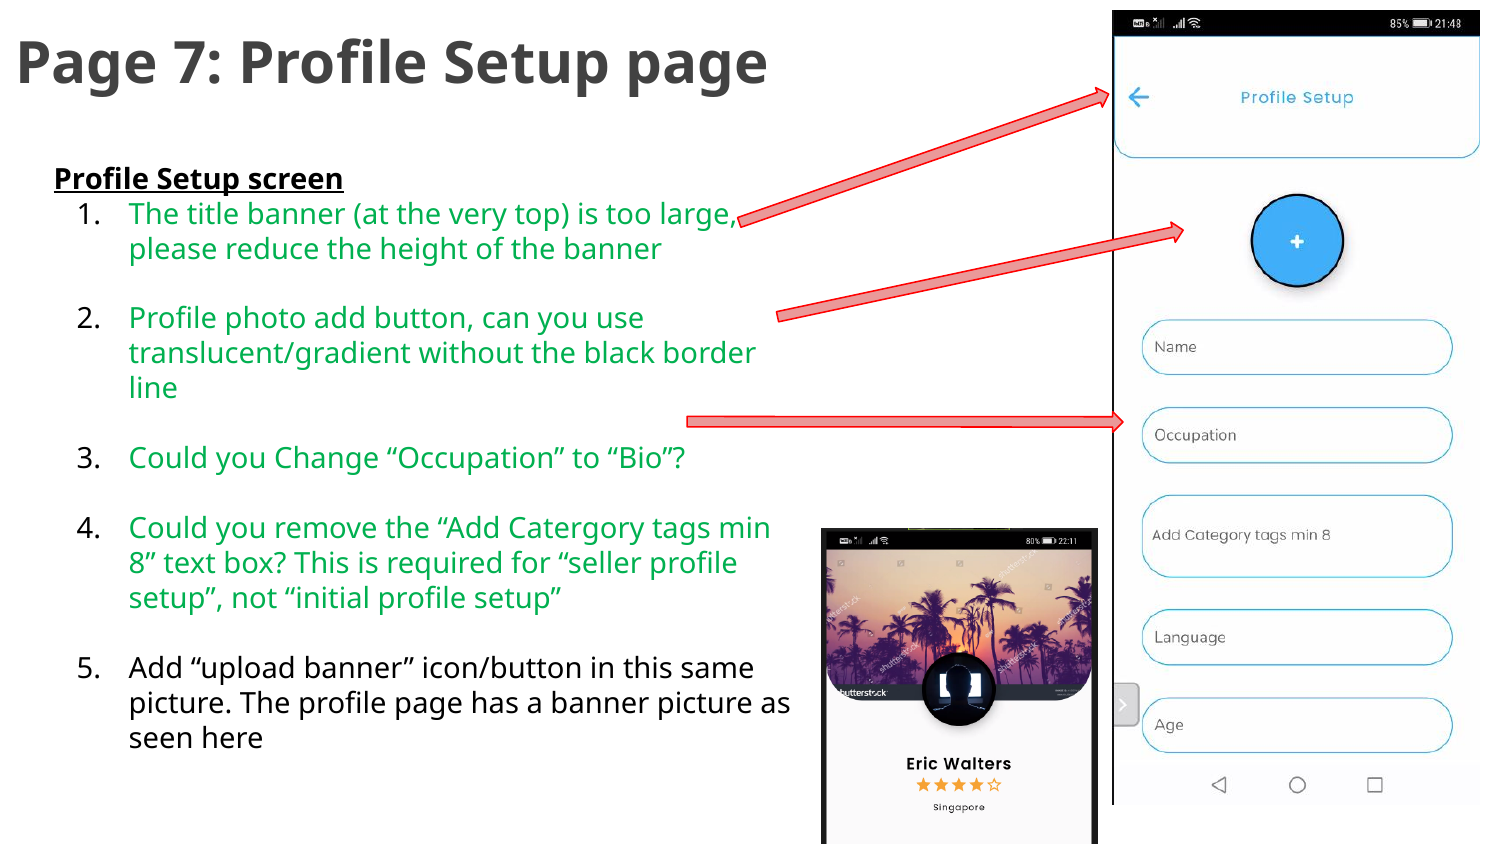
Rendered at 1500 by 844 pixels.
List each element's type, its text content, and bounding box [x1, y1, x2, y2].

text_box [737, 87, 1106, 228]
picture [1111, 10, 1481, 805]
text_box [687, 416, 1106, 428]
picture [821, 528, 1098, 844]
text_box Profile Setup screen The title banner (at the very top) is too large, please reduce the height of the banner Profile photo add button, can you use translucent/gradient without the black border line Could you Change “Occupation” to “Bio”? Could you remove the “Add Catergory tags min 8” text box? This is required for “seller profile setup”, not “initial profile setup” Add “upload banner” icon/button in this same picture. The profile page has a banner picture as seen here [38, 144, 807, 770]
title Page 7: Profile Setup page [0, 10, 858, 167]
text_box [776, 241, 1106, 322]
